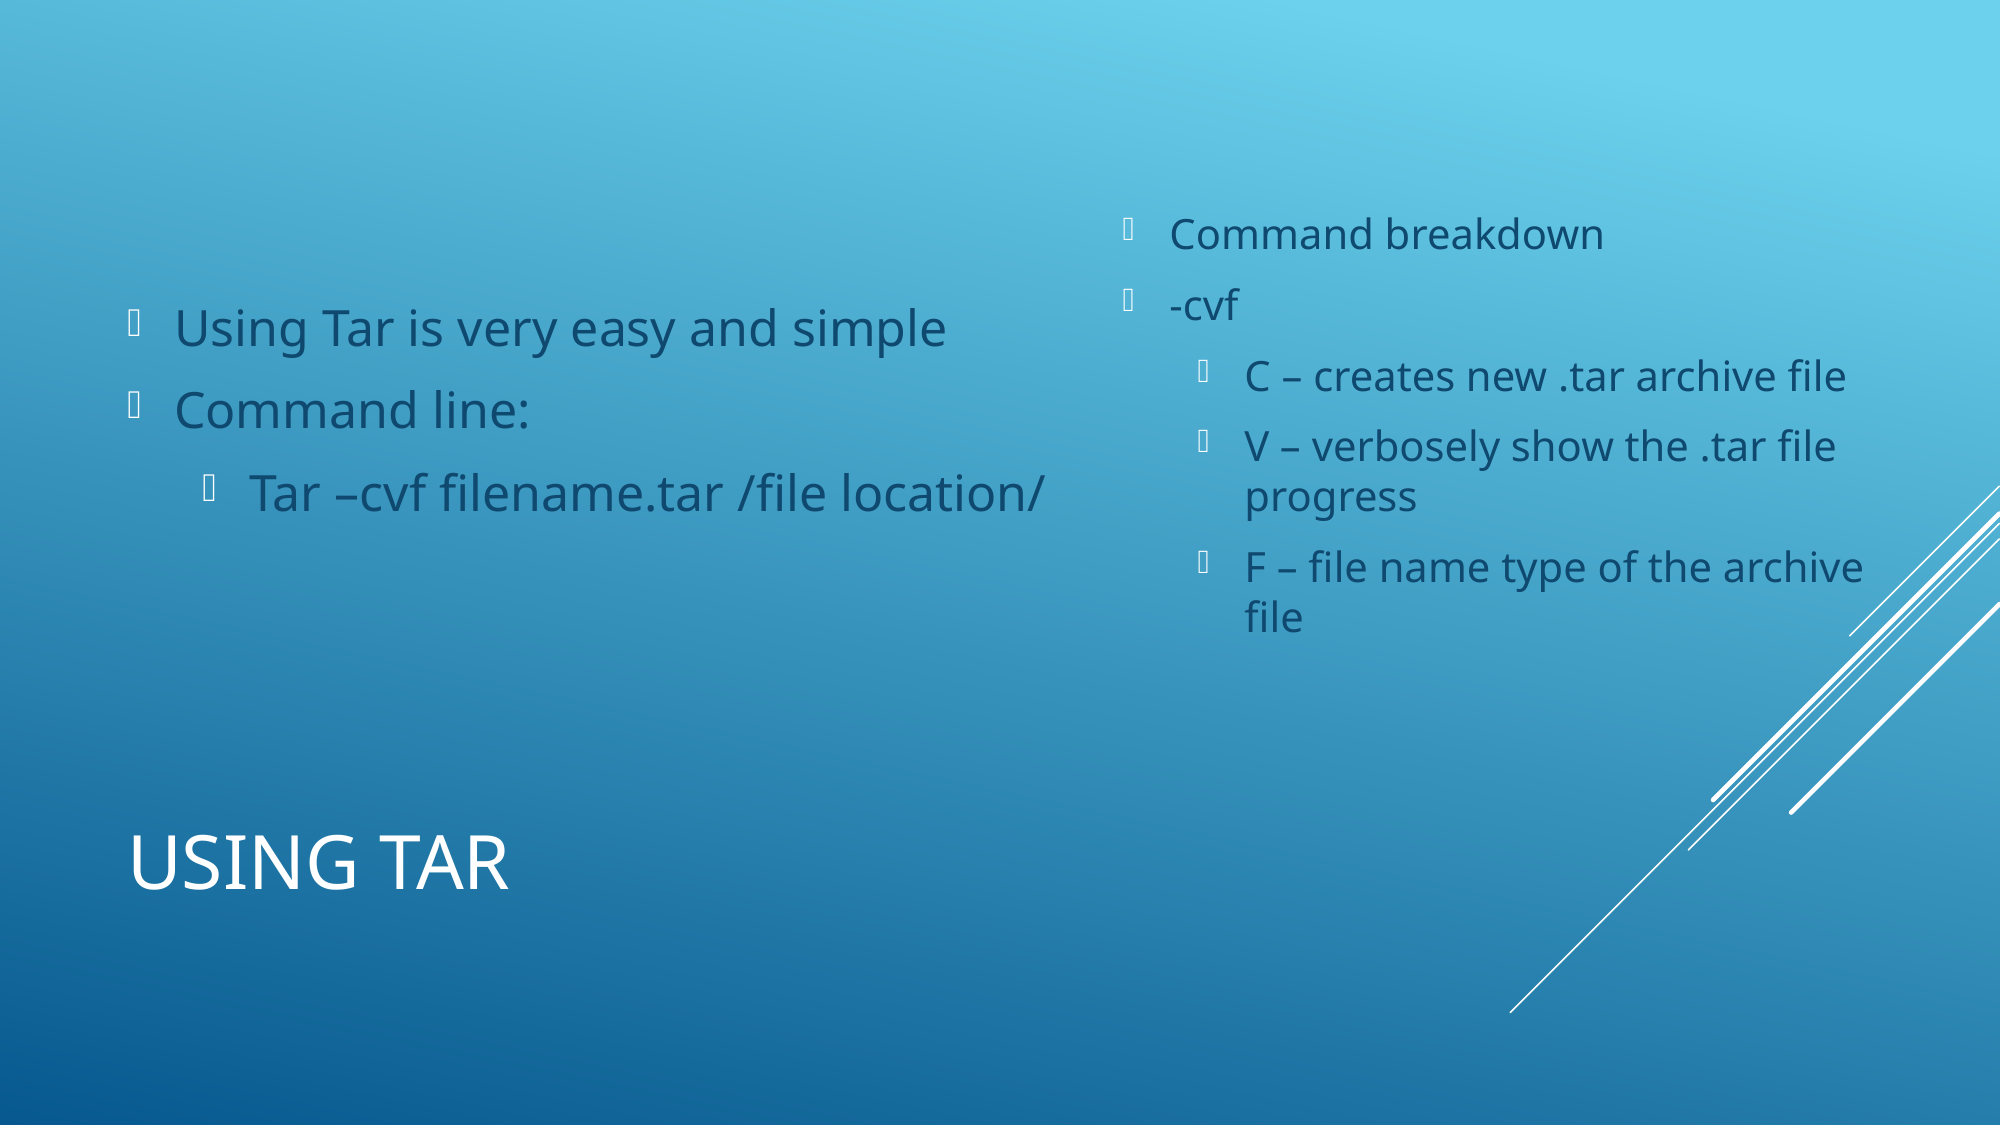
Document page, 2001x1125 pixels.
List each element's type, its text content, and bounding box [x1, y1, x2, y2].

list Using Tar is very easy and simple Command line: Tar –cvf filename.tar /file location/ [112, 112, 1108, 706]
title Using tar [112, 736, 1513, 984]
list Command breakdown -cvf C – creates new .tar archive file V – verbosely show the .tar file progress F – file name type of the archive file [1107, 127, 1917, 721]
